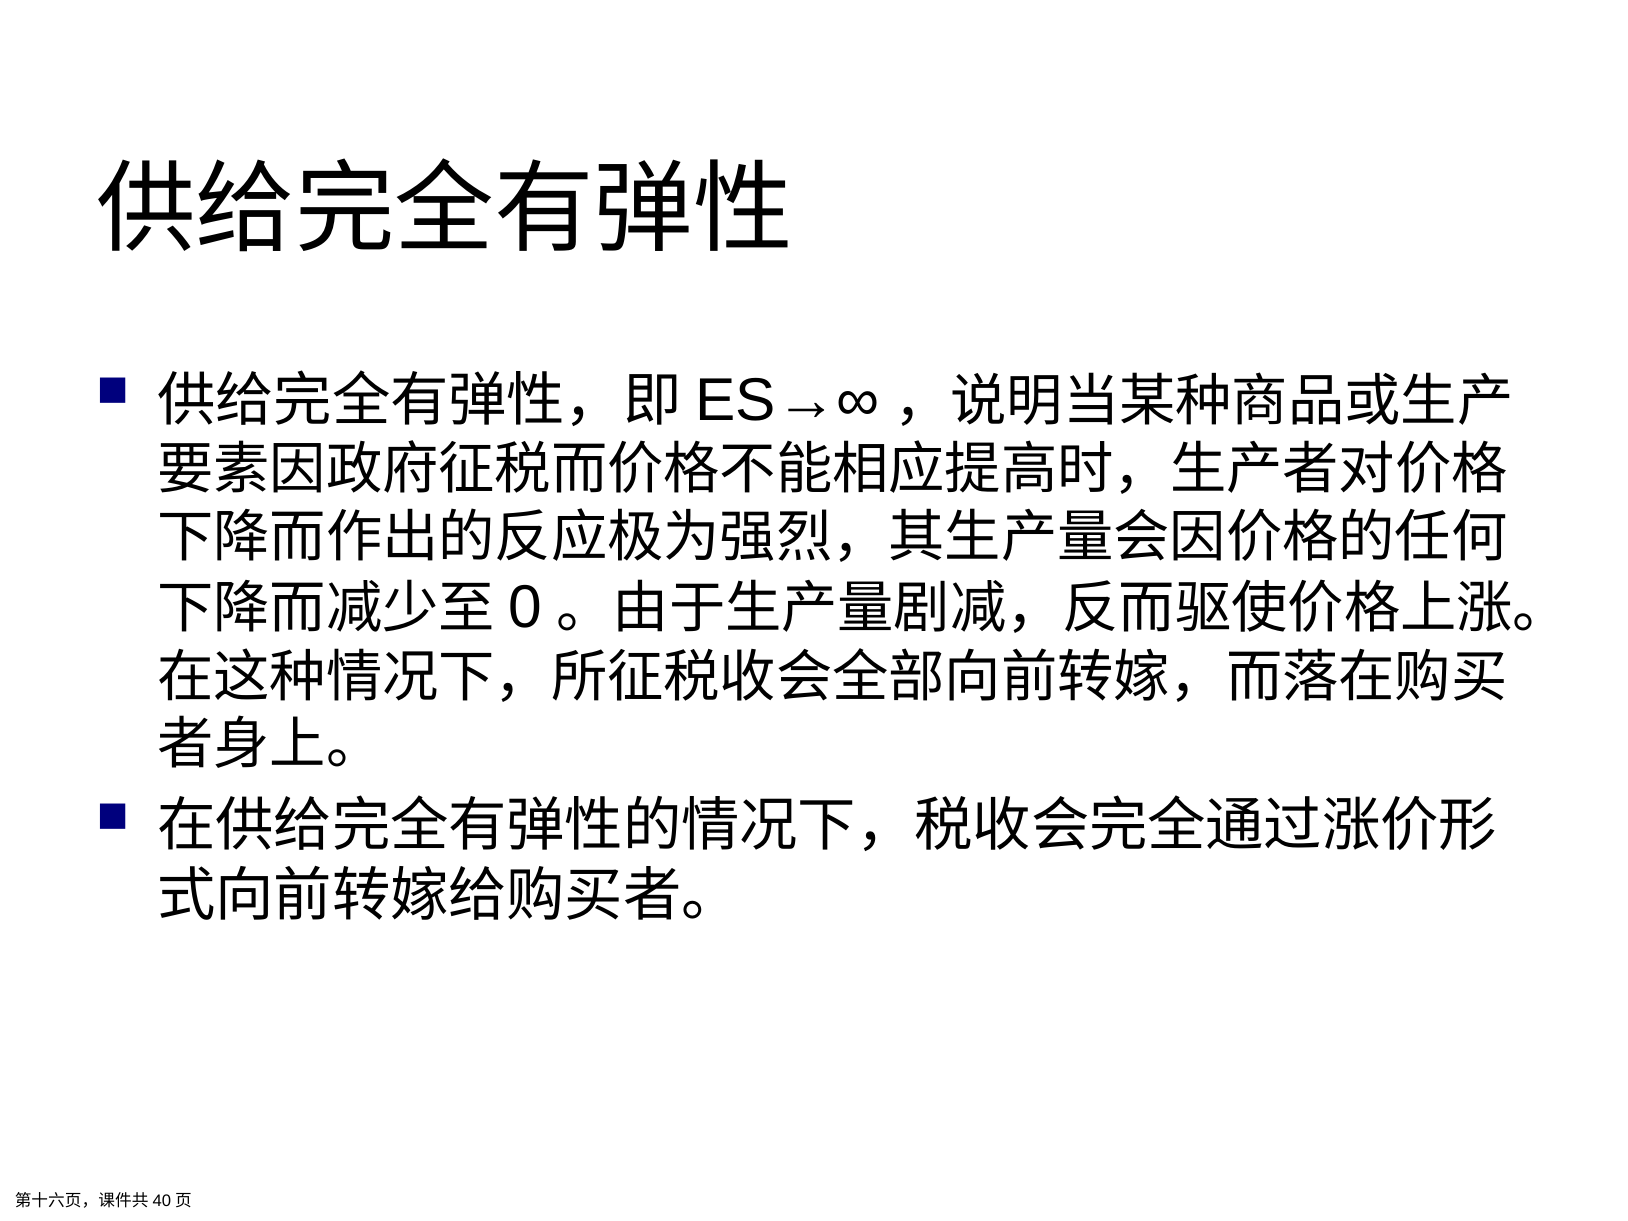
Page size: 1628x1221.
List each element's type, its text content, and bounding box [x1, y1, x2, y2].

text_box 第十六页，课件共40页 [0, 1178, 1628, 1221]
title 供给完全有弹性 [80, 80, 1547, 326]
list 供给完全有弹性，即ES→∞，说明当某种商品或生产要素因政府征税而价格不能相应提高时，生产者对价格下降而作出的反应极为强烈，其生产量会因价格的任何下降而减少至0。由于生产量剧减，反而驱使价格上涨。在这种情况下，所征税收会全部向前转嫁，而落在购买者身上。 在供给完全有弹性的情况下，税收会完全通过涨价形式向前转嫁给购买者。 [80, 352, 1547, 1045]
